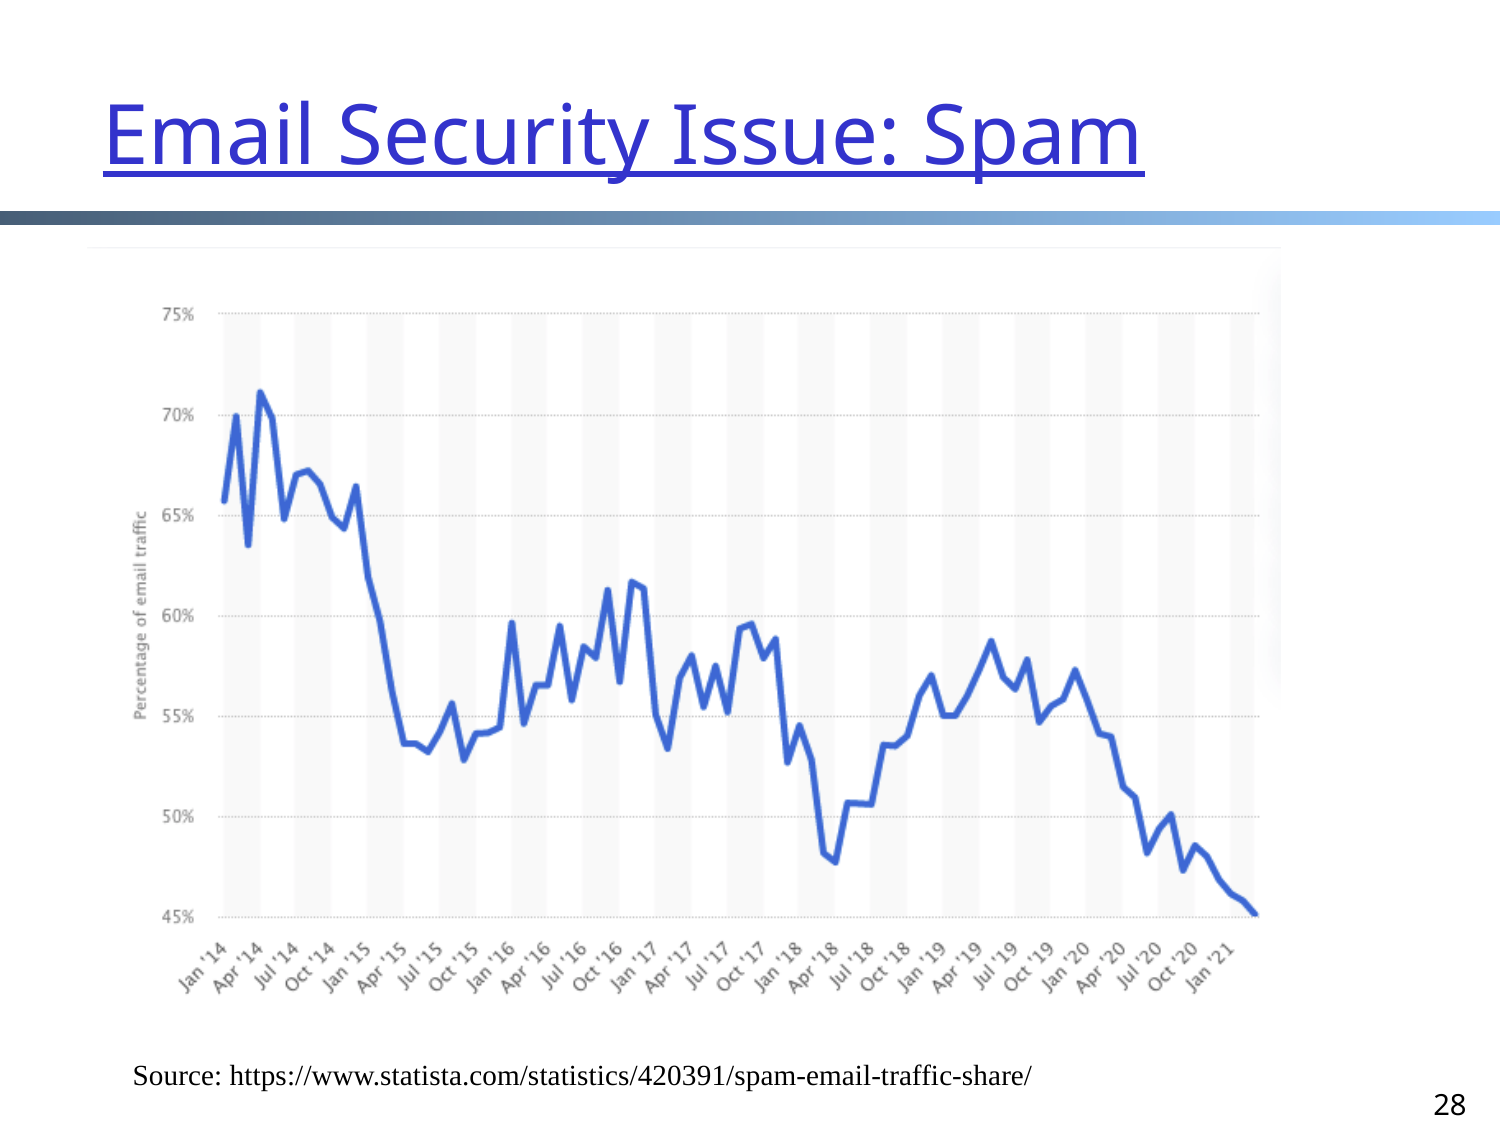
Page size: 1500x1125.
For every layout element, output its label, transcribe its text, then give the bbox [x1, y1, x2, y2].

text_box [1424, 212, 1428, 224]
title Email Security Issue: Spam [87, 37, 1363, 225]
picture [87, 247, 1282, 1027]
text_box Source: https://www.statista.com/statistics/420391/spam-email-traffic-share/ [50, 1049, 1116, 1099]
slide_number 28 [1406, 1078, 1482, 1125]
